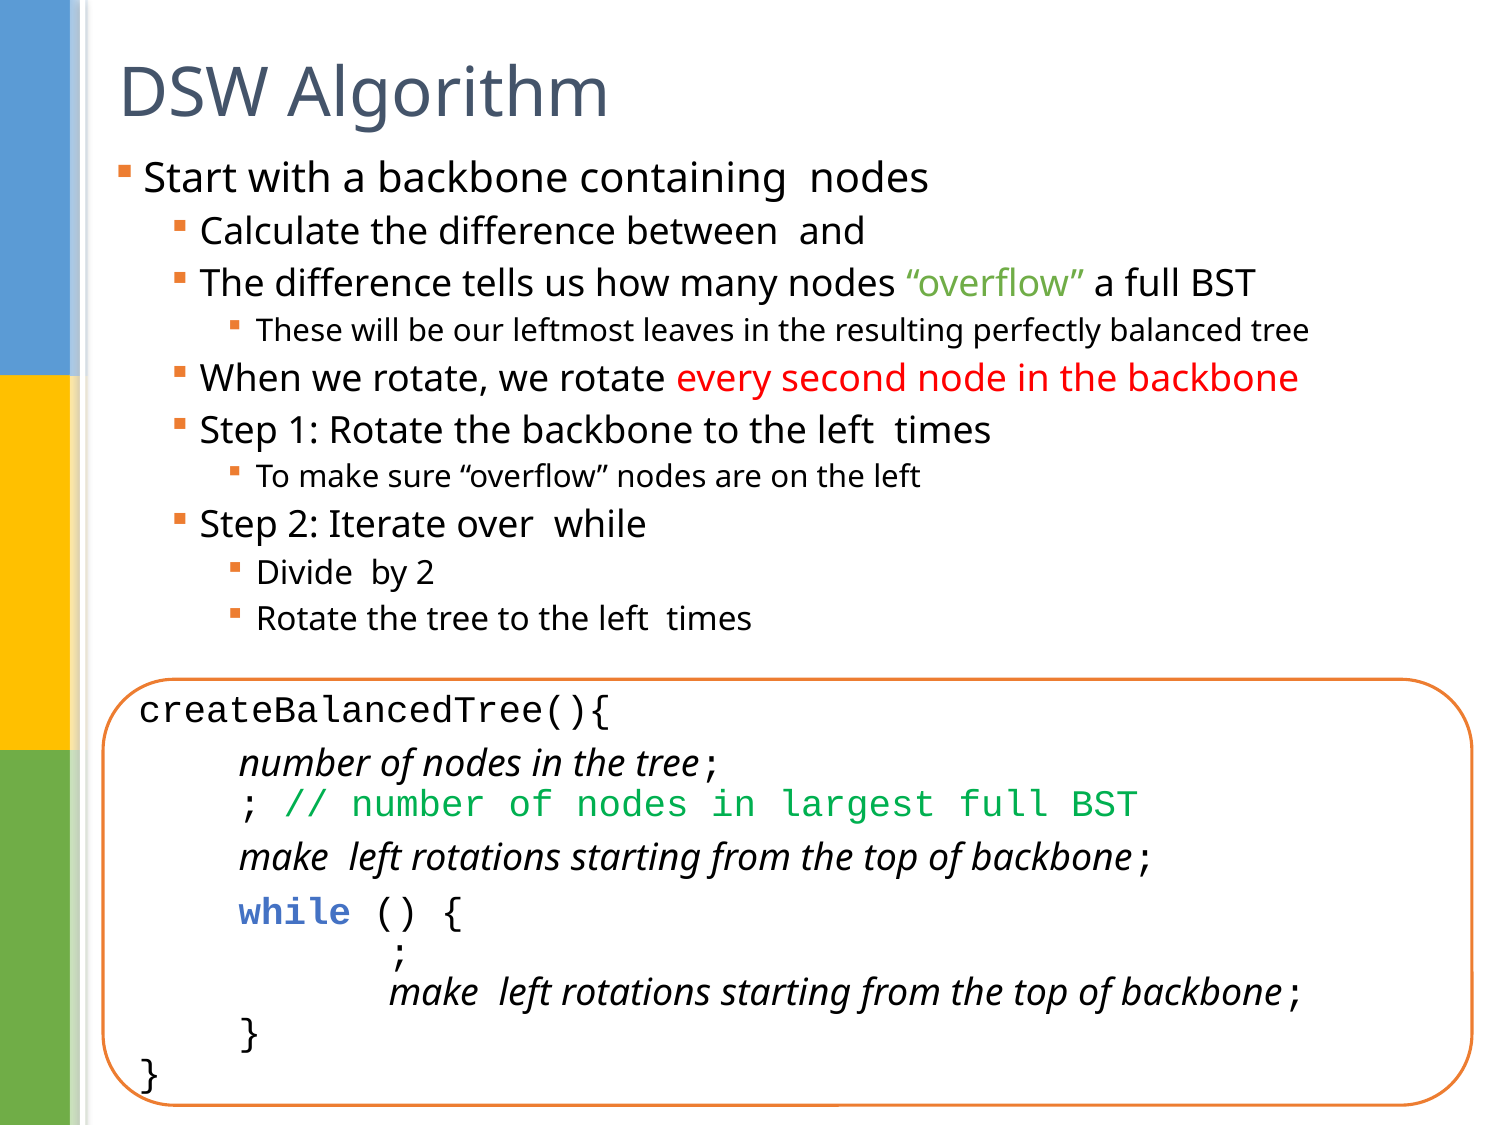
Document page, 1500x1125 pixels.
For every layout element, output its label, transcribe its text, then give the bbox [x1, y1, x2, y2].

title DSW Algorithm [103, 38, 1397, 141]
